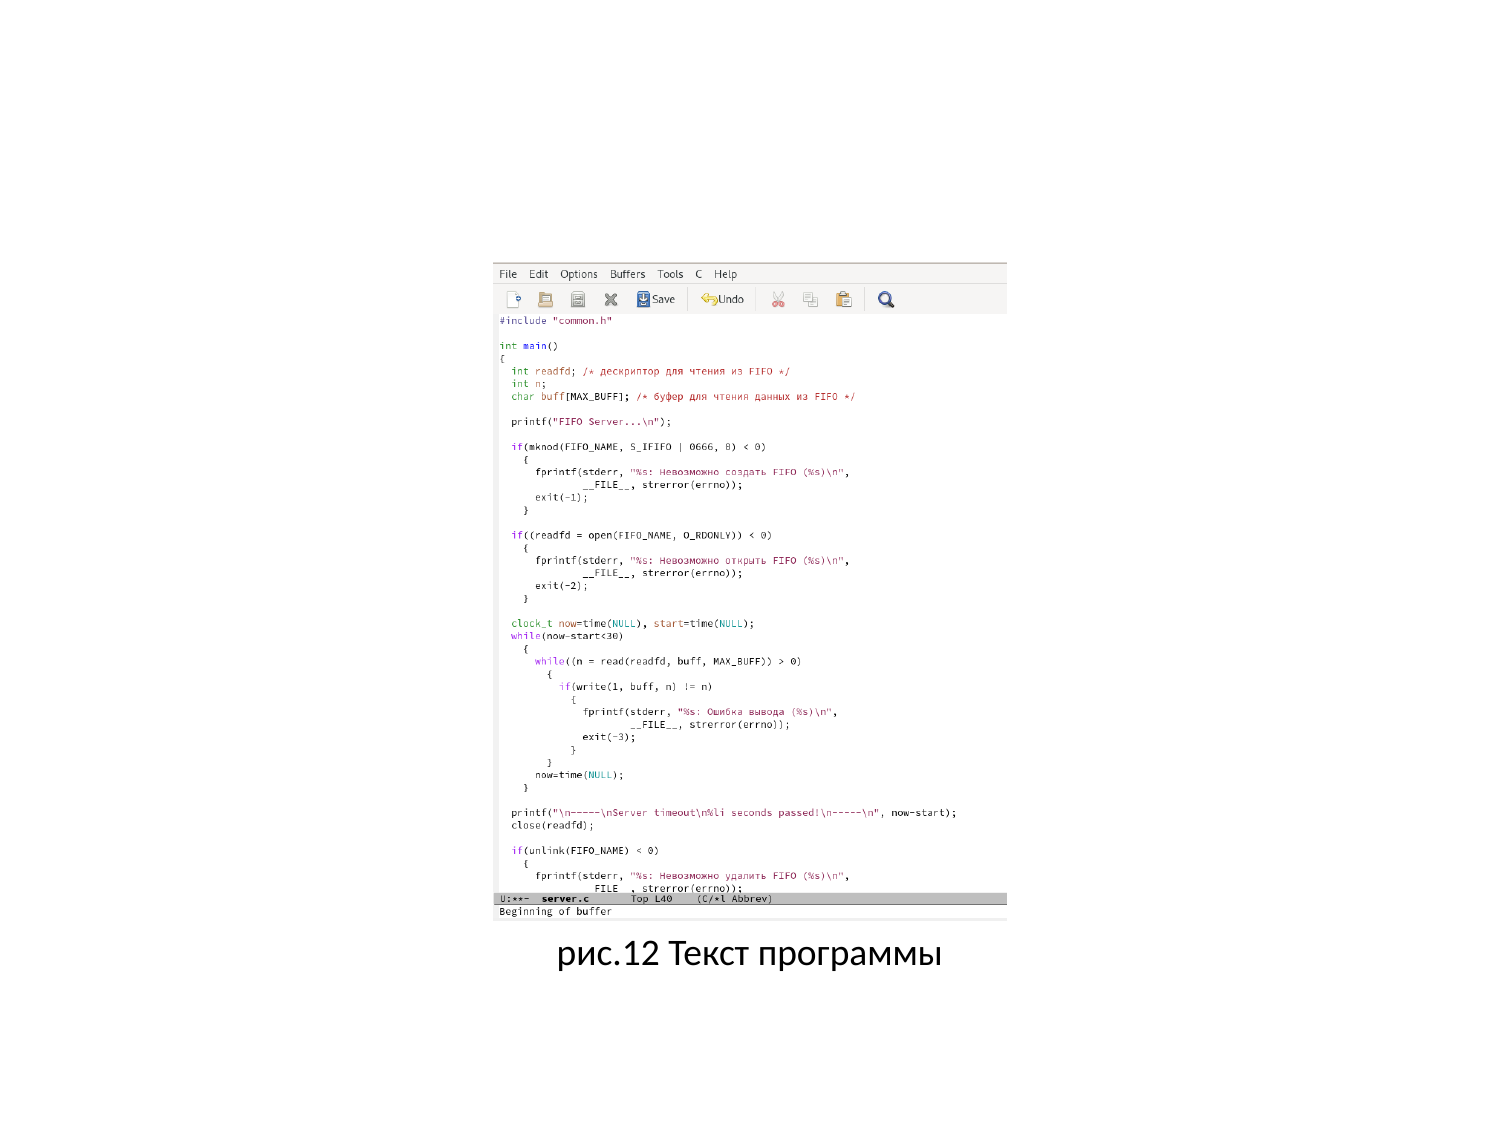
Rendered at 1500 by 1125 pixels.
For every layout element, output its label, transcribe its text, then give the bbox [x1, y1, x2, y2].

picture [493, 262, 1007, 921]
text_box рис.12 Текст программы [74, 920, 1425, 1005]
